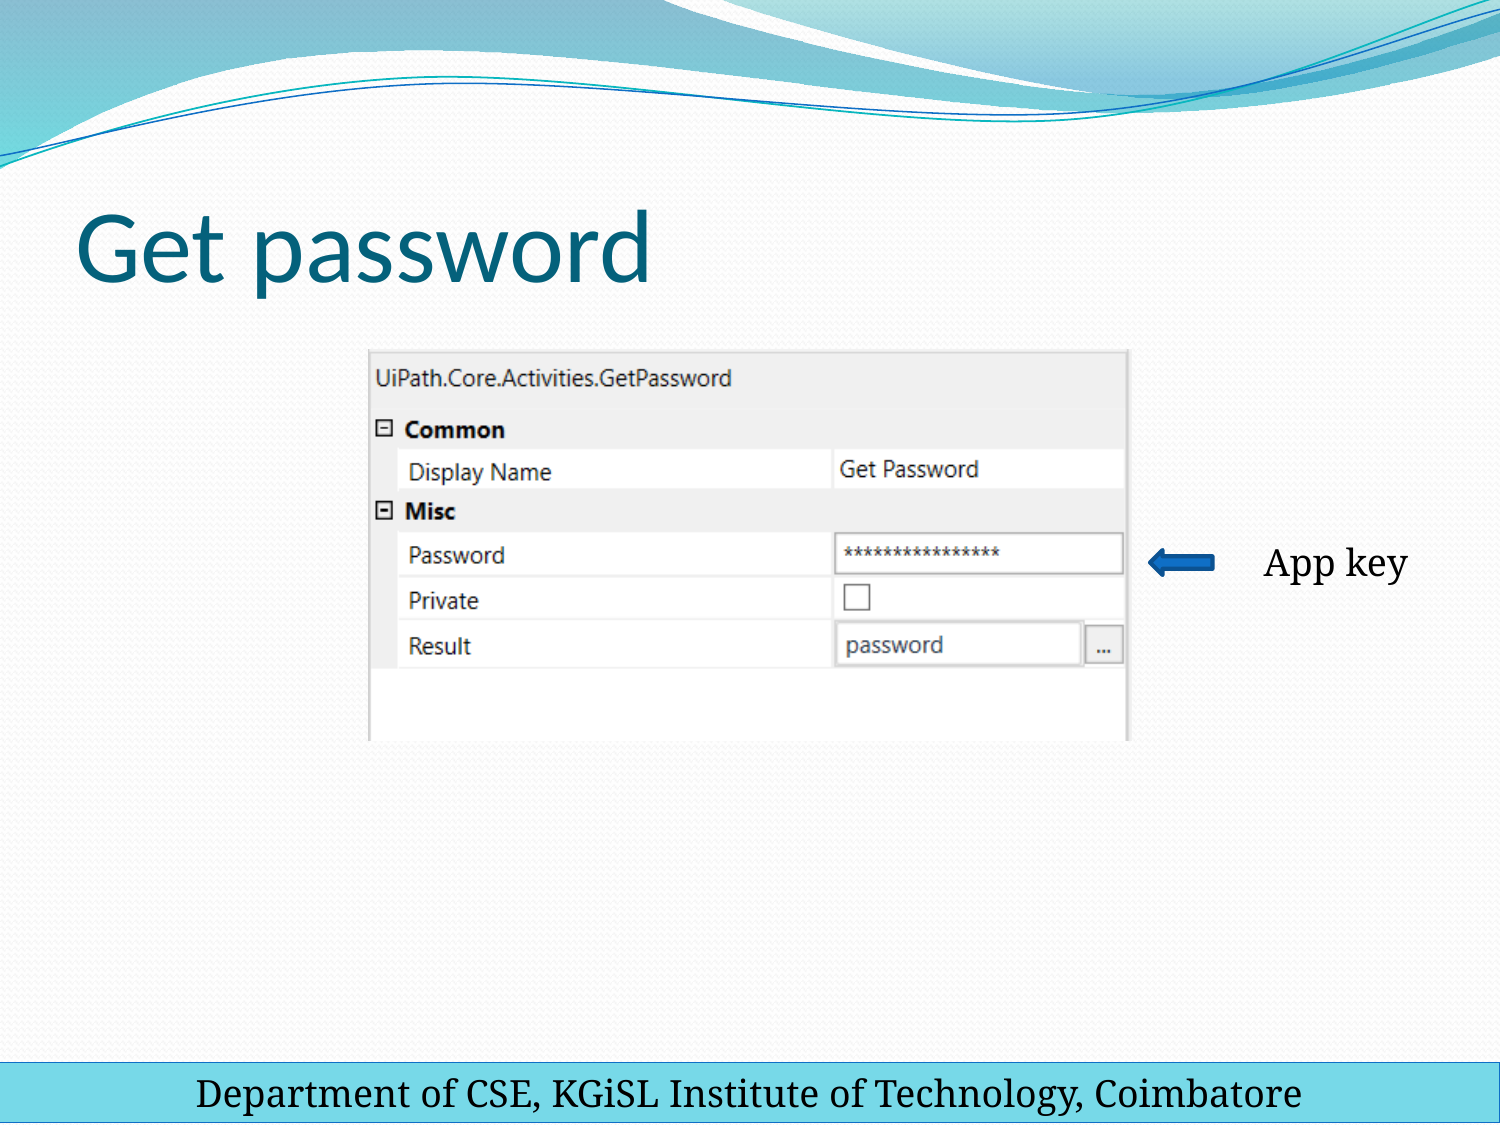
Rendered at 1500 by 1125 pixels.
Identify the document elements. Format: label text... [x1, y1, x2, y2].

text_box Department of CSE, KGiSL Institute of Technology, Coimbatore [0, 1062, 1500, 1123]
picture [368, 349, 1132, 741]
title Get password [75, 115, 1425, 303]
text_box [1147, 548, 1215, 577]
text_box App key [1248, 531, 1500, 591]
